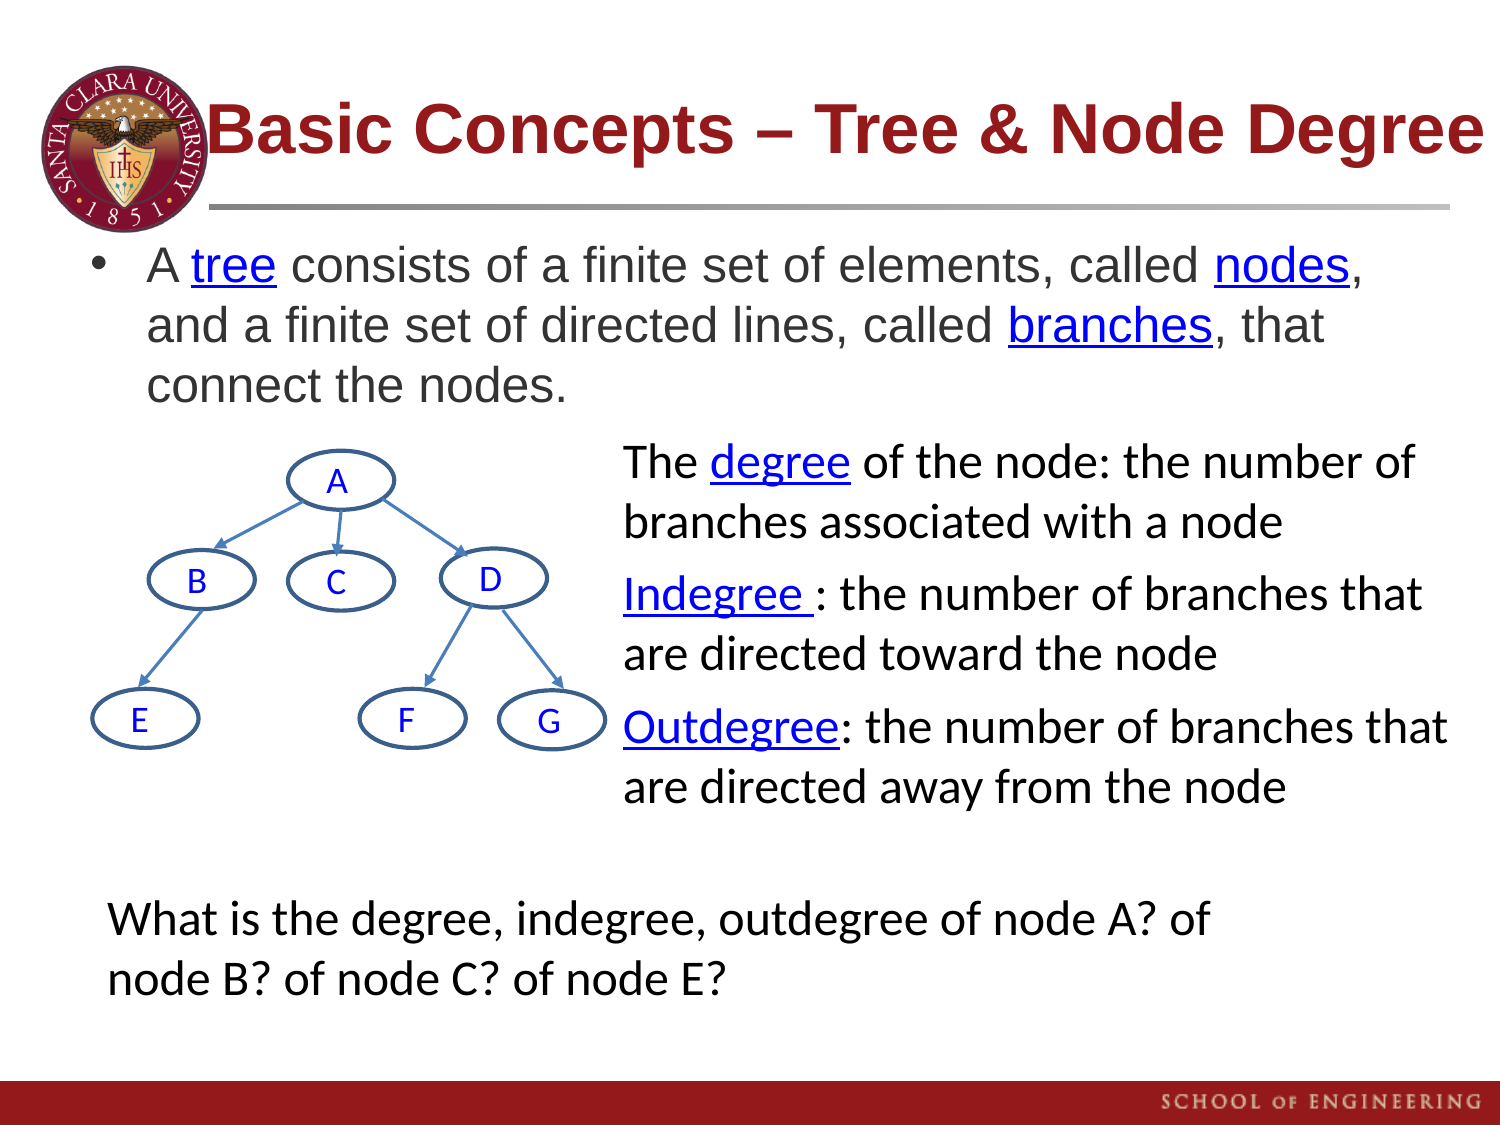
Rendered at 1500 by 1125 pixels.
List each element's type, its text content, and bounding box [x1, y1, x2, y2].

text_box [336, 509, 342, 557]
picture [1149, 1091, 1489, 1115]
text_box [424, 603, 473, 688]
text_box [148, 548, 256, 610]
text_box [440, 546, 548, 608]
list A tree consists of a finite set of elements, called nodes, and a finite set of directed lines, called branches, that connect the nodes. [75, 224, 1425, 1075]
picture [37, 63, 209, 235]
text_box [381, 498, 469, 557]
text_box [92, 687, 199, 749]
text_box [359, 687, 467, 749]
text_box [498, 688, 606, 750]
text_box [287, 448, 395, 510]
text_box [213, 500, 304, 549]
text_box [137, 610, 203, 688]
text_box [502, 609, 565, 690]
title Basic Concepts – Tree & Node Degree [147, 45, 1500, 205]
text_box What is the degree, indegree, outdegree of node A? of node B? of node C? of node E? [92, 878, 1294, 1014]
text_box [287, 549, 395, 611]
text_box The degree of the node: the number of branches associated with a node Indegree : the number of branches that are directed toward the node Outdegree: the number of branches that are directed away from the node [608, 420, 1500, 866]
